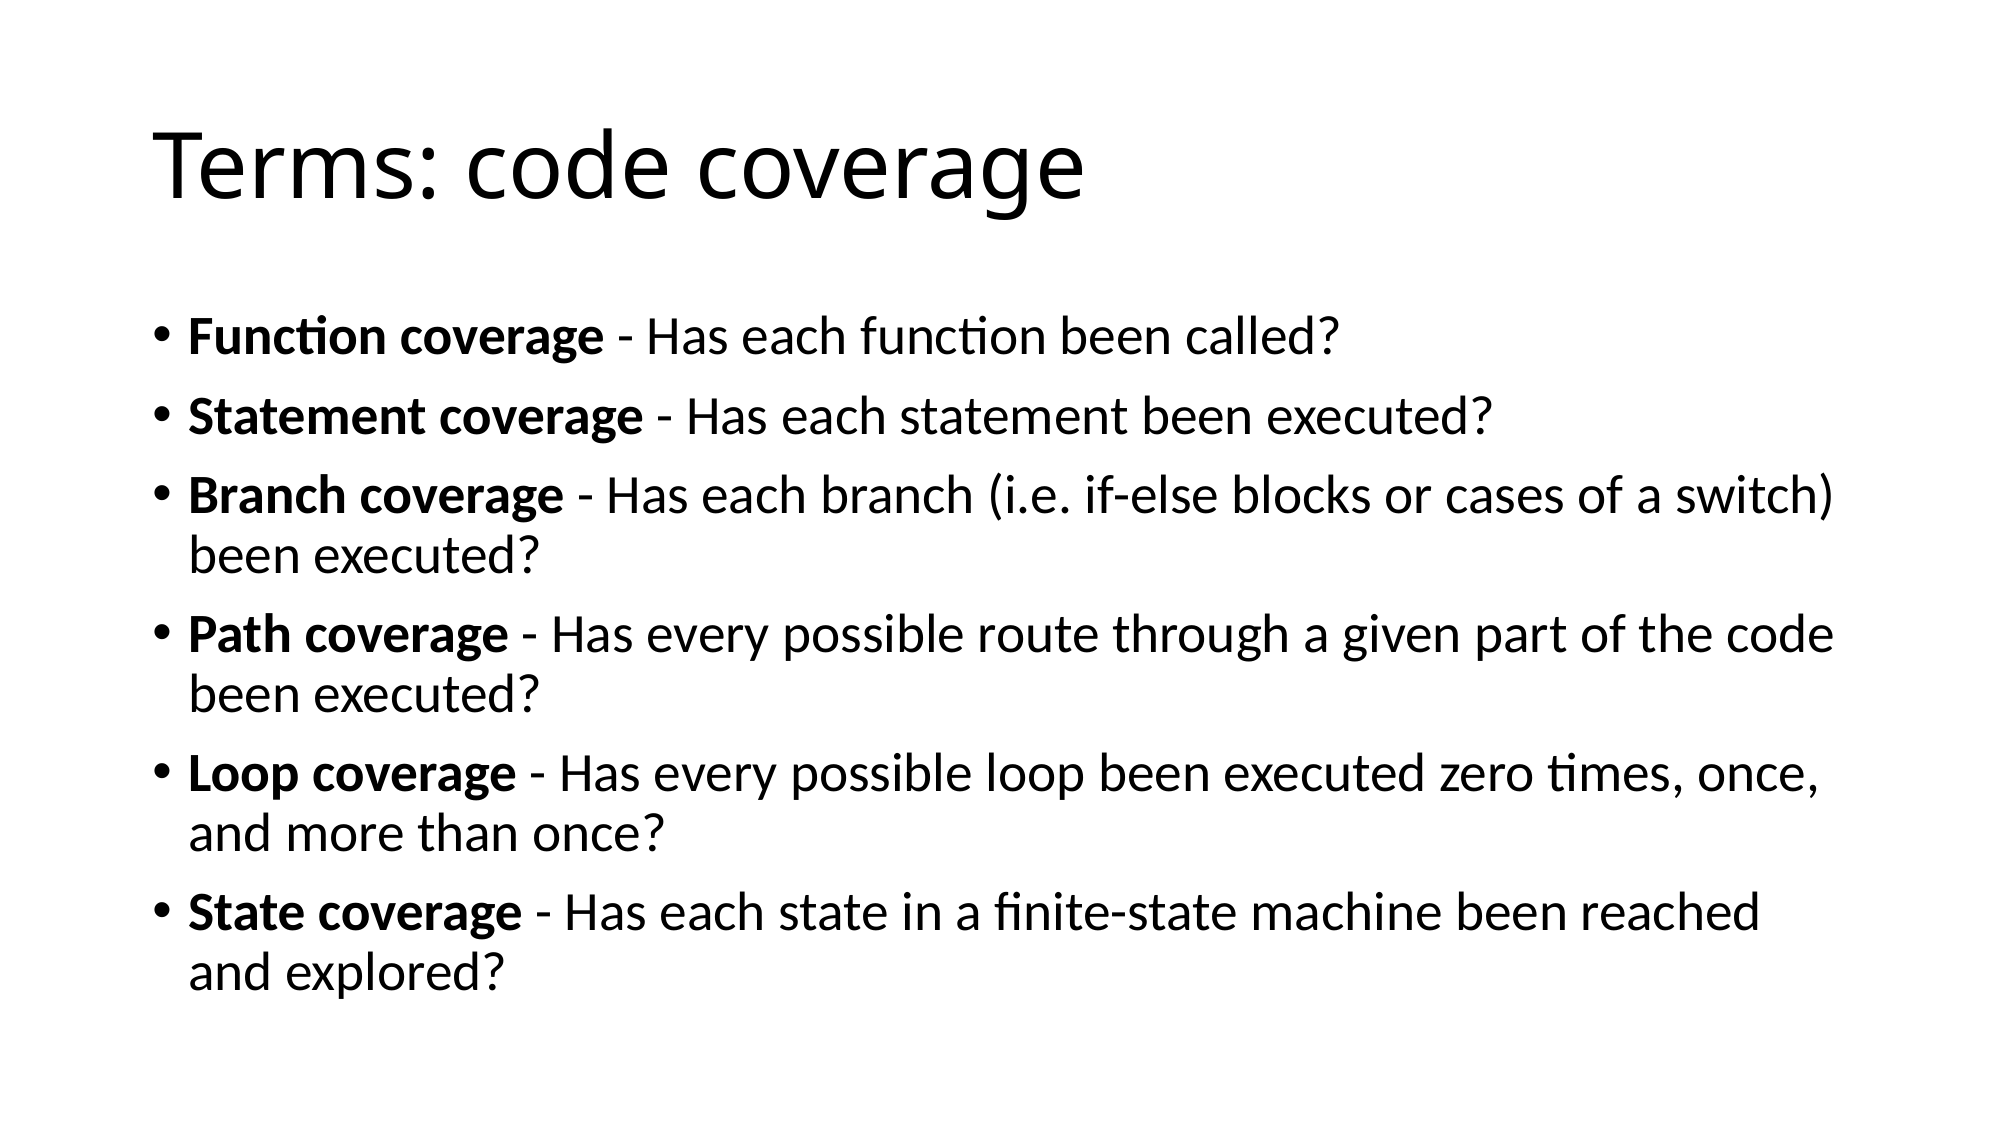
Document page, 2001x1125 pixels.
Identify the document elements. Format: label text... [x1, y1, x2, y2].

title Terms: code coverage [137, 59, 1863, 278]
list Function coverage - Has each function been called? Statement coverage - Has each statement been executed? Branch coverage - Has each branch (i.e. if-else blocks or cases of a switch) been executed? Path coverage - Has every possible route through a given part of the code been executed? Loop coverage - Has every possible loop been executed zero times, once, and more than once? State coverage - Has each state in a finite-state machine been reached and explored? [137, 299, 1863, 1014]
